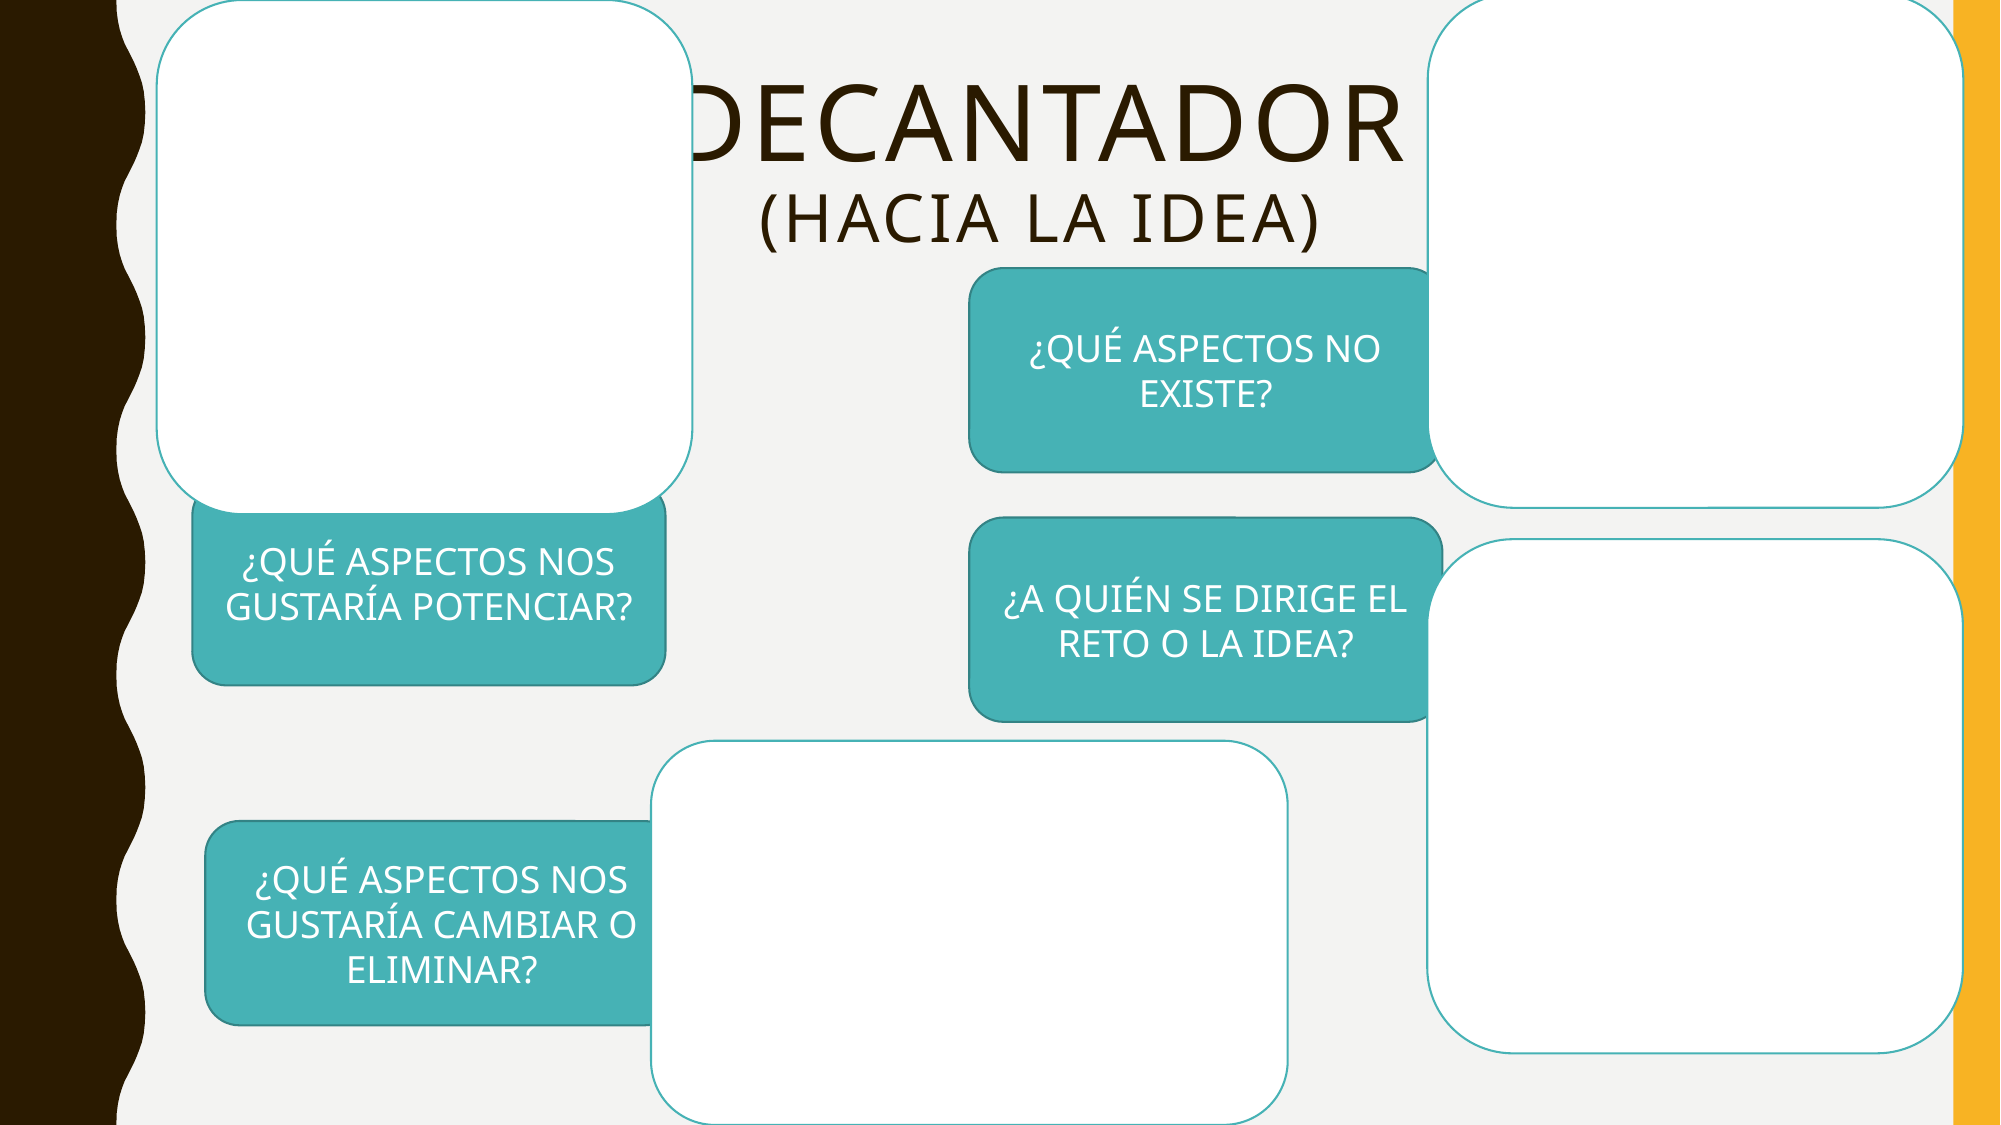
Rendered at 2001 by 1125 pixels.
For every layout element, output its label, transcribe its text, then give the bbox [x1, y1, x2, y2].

text_box [155, 0, 694, 516]
text_box [1426, 538, 1964, 1055]
text_box ¿QUÉ ASPECTOS NOS GUSTARÍA POTENCIAR? [191, 496, 667, 687]
text_box ¿QUÉ ASPECTOS NO EXISTE? [968, 267, 1435, 474]
title decantador (hacia la idea) [691, 62, 1428, 308]
text_box [1426, 0, 1965, 509]
text_box ¿QUÉ ASPECTOS NOS GUSTARÍA CAMBIAR O ELIMINAR? [204, 819, 649, 1027]
text_box ¿A QUIÉN SE DIRIGE EL RETO O LA IDEA? [968, 516, 1444, 723]
text_box [649, 739, 1289, 1125]
